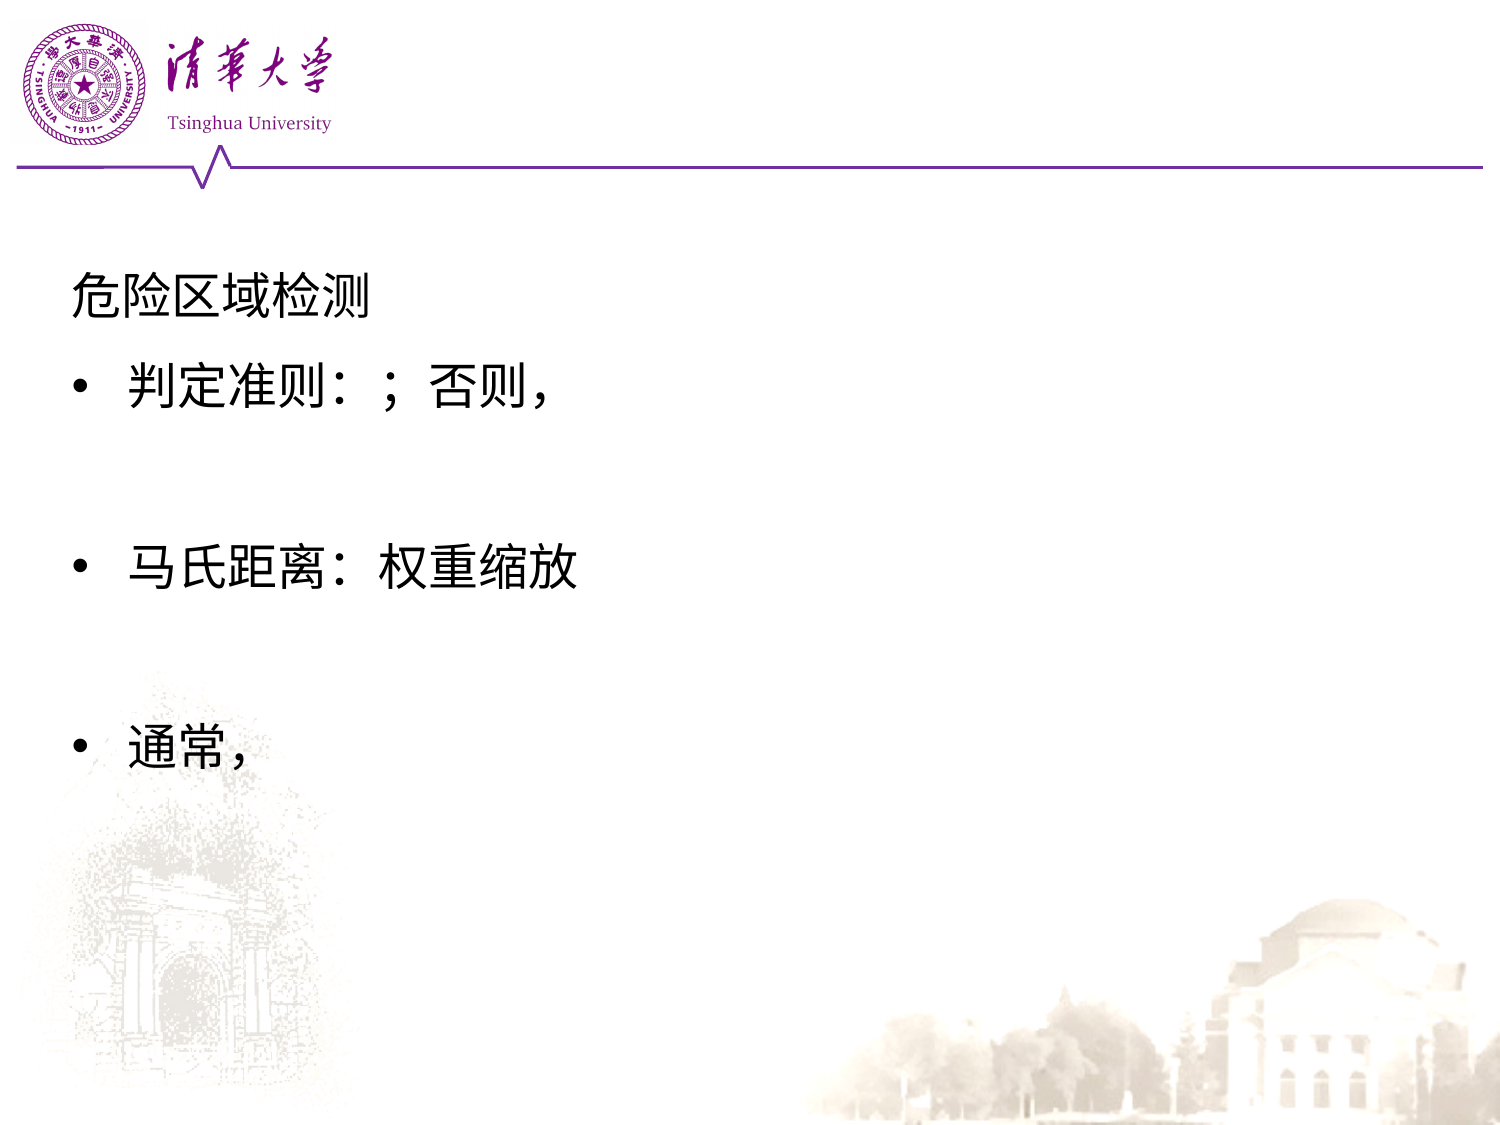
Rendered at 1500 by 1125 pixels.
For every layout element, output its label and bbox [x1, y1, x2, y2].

picture [10, 20, 348, 145]
